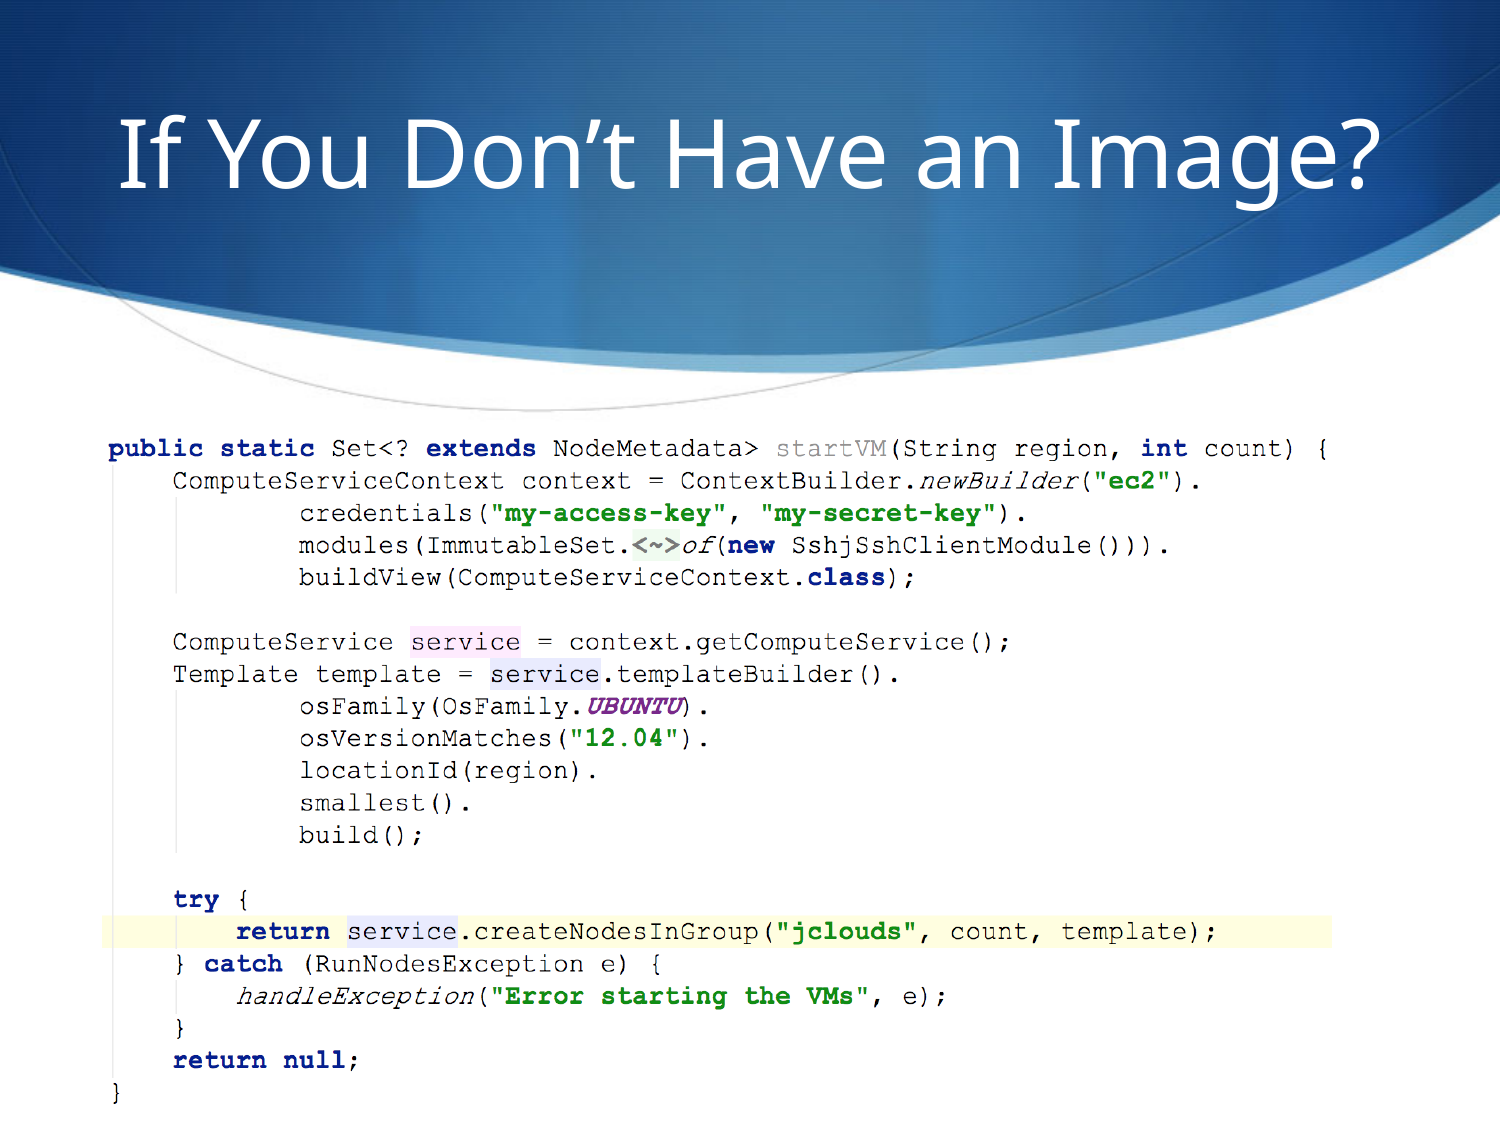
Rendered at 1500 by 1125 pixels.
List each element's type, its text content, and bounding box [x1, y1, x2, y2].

picture [0, 0, 1500, 1125]
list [0, 427, 1468, 1110]
title If You Don’t Have an Image? [75, 56, 1425, 245]
